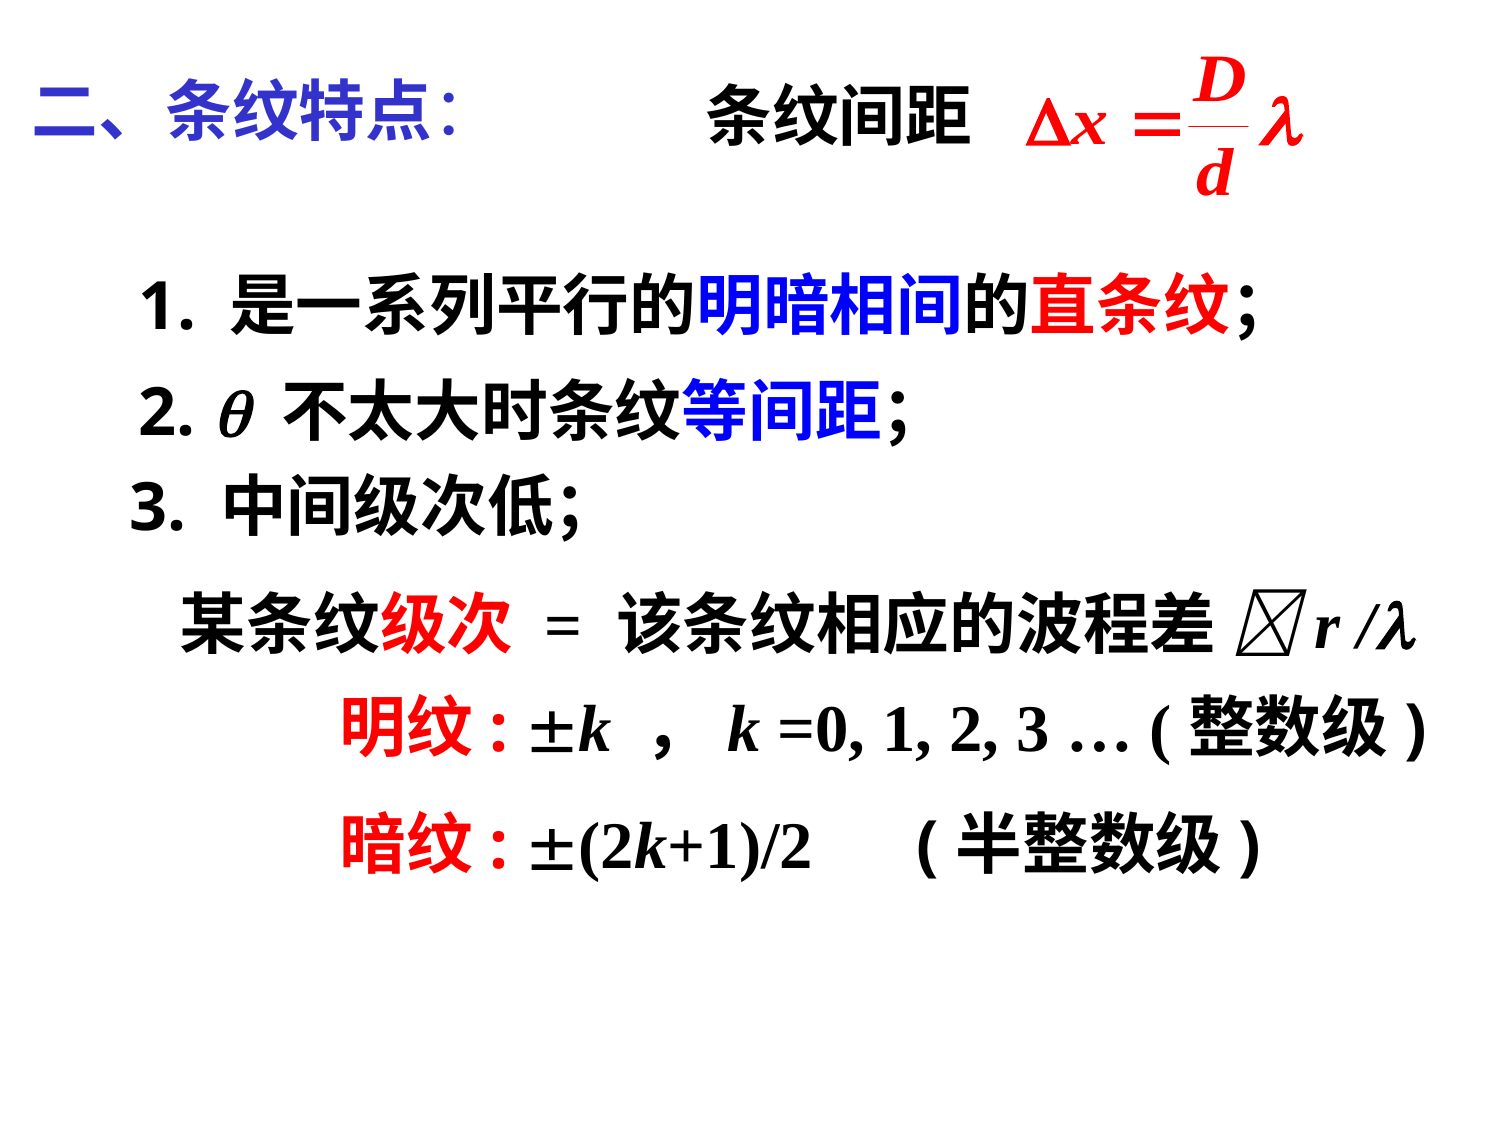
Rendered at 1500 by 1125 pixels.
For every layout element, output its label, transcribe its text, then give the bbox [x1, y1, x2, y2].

text_box 条纹间距 [690, 66, 1016, 162]
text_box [1021, 42, 1310, 200]
text_box 明纹: k ，k =0, 1, 2, 3 … (整数级) [324, 677, 1459, 772]
text_box 2.  不太大时条纹等间距； [123, 361, 1049, 457]
text_box 1. 是一系列平行的明暗相间的直条纹； [123, 255, 1421, 351]
text_box 某条纹级次 = 该条纹相应的波程差 r / [165, 574, 1500, 669]
text_box 暗纹: (2k+1)/2 (半整数级) [324, 794, 1388, 890]
text_box 二、条纹特点： [0, 61, 684, 157]
text_box 3. 中间级次低； [101, 456, 827, 552]
